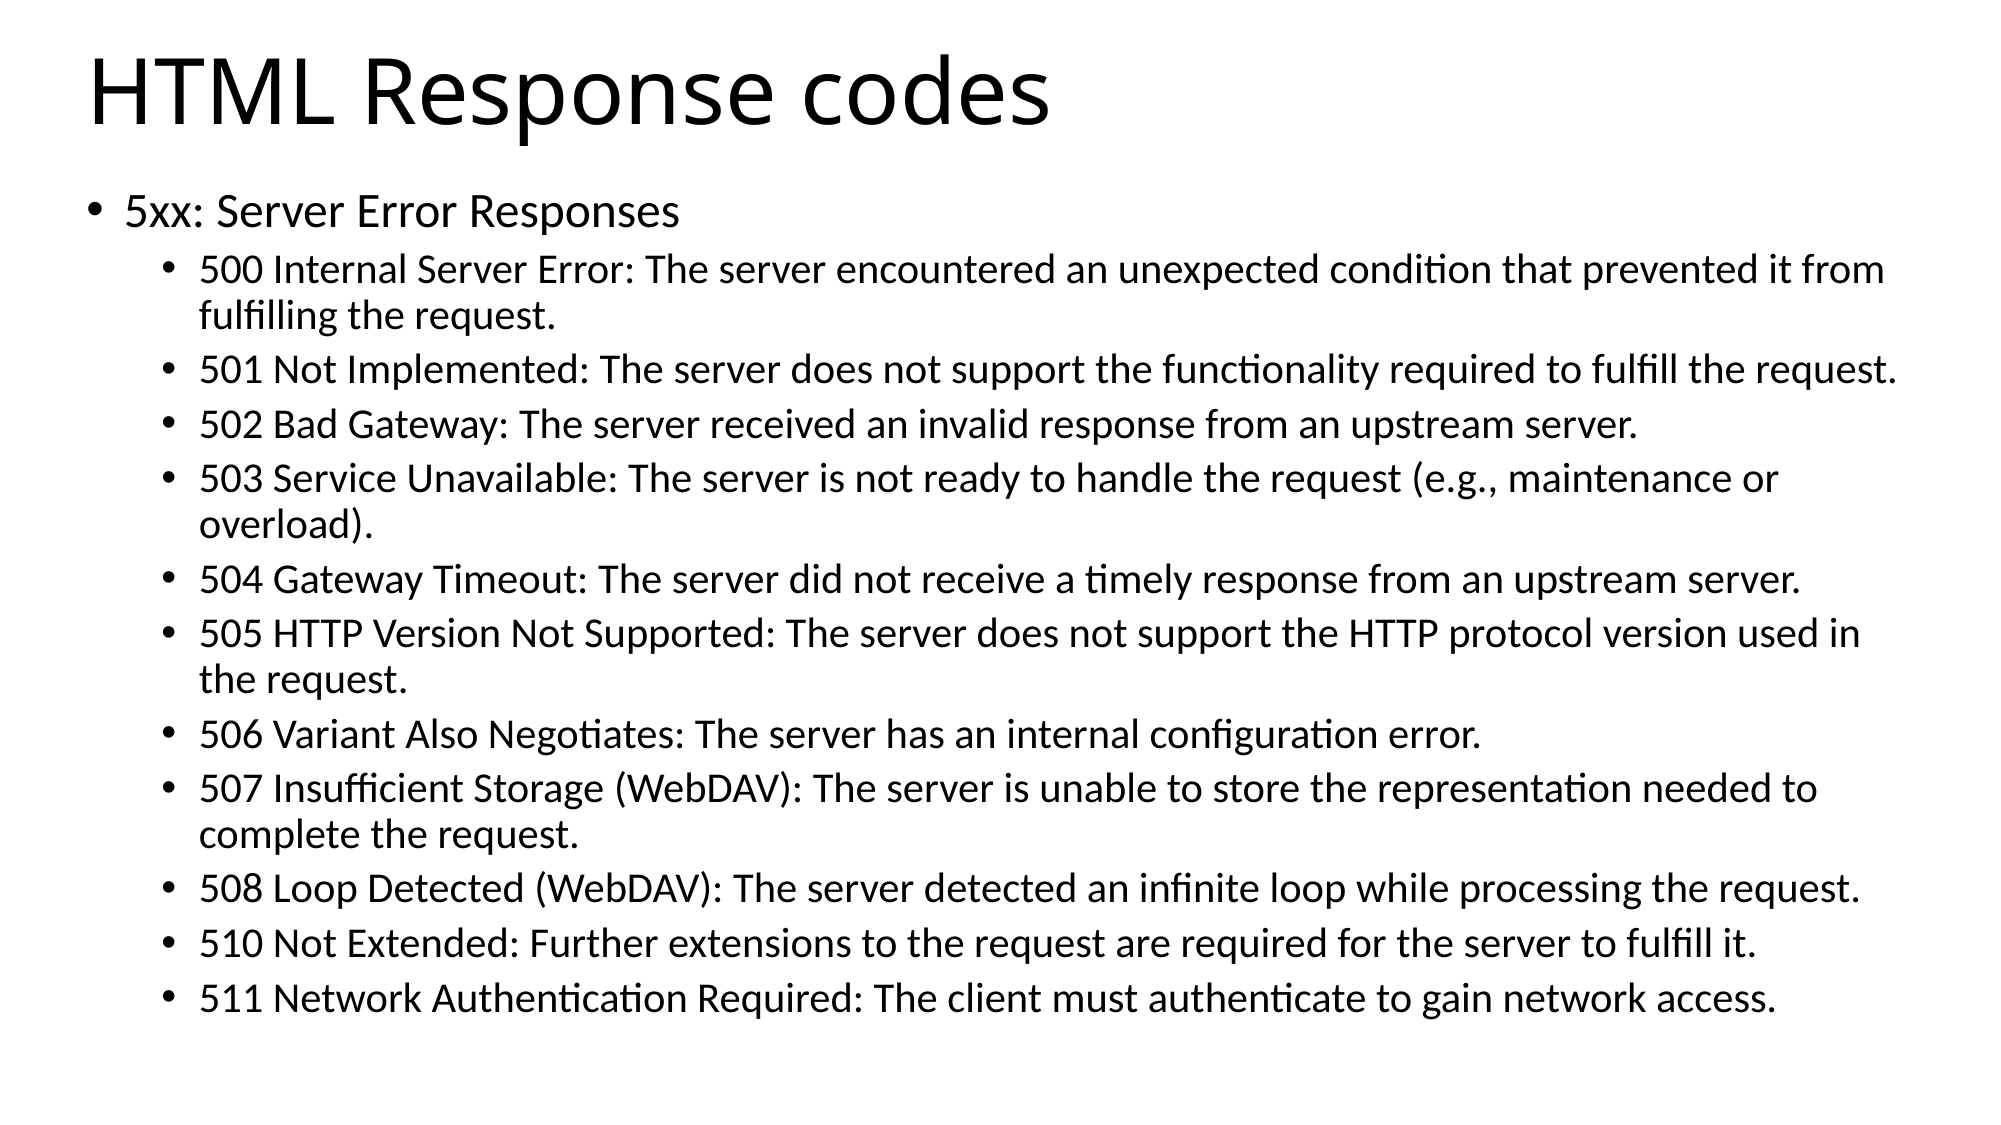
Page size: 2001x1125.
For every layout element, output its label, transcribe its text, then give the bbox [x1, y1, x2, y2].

list 5xx: Server Error Responses 500 Internal Server Error: The server encountered an unexpected condition that prevented it from fulfilling the request. 501 Not Implemented: The server does not support the functionality required to fulfill the request. 502 Bad Gateway: The server received an invalid response from an upstream server. 503 Service Unavailable: The server is not ready to handle the request (e.g., maintenance or overload). 504 Gateway Timeout: The server did not receive a timely response from an upstream server. 505 HTTP Version Not Supported: The server does not support the HTTP protocol version used in the request. 506 Variant Also Negotiates: The server has an internal configuration error. 507 Insufficient Storage (WebDAV): The server is unable to store the representation needed to complete the request. 508 Loop Detected (WebDAV): The server detected an infinite loop while processing the request. 510 Not Extended: Further extensions to the request are required for the server to fulfill it. 511 Network Authentication Required: The client must authenticate to gain network access. [71, 177, 1929, 1045]
title HTML Response codes [71, 29, 1863, 160]
